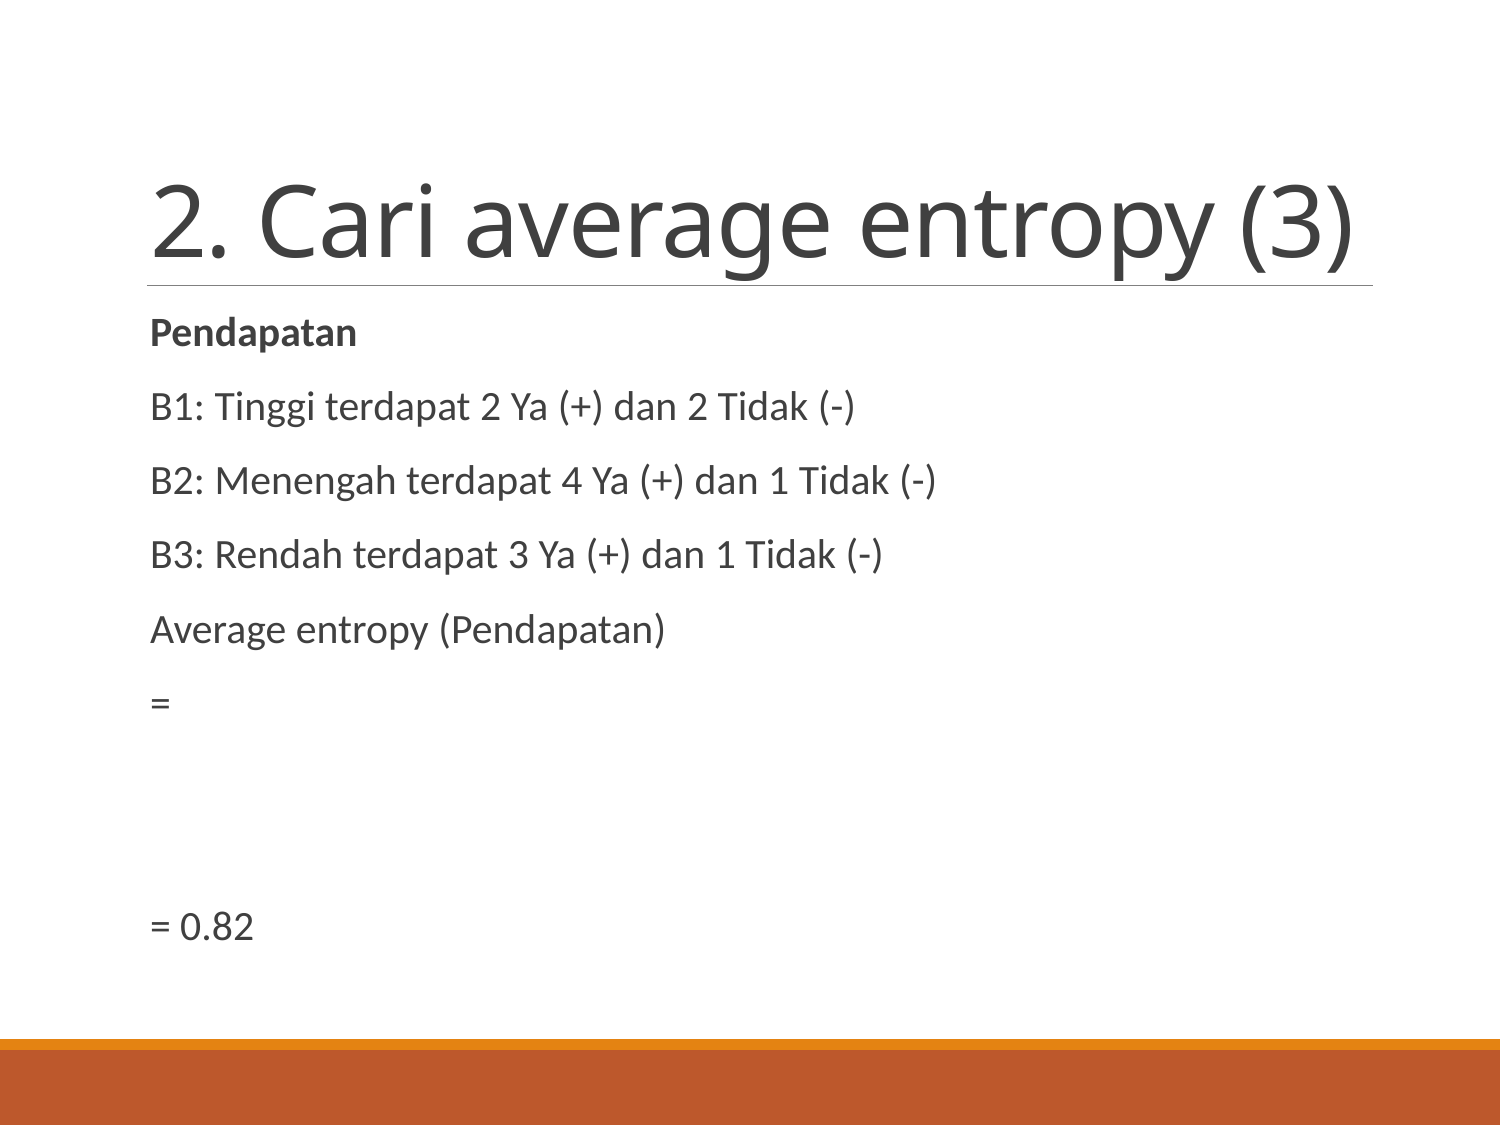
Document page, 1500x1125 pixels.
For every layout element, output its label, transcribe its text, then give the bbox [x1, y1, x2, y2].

title 2. Cari average entropy (3) [135, 47, 1373, 285]
